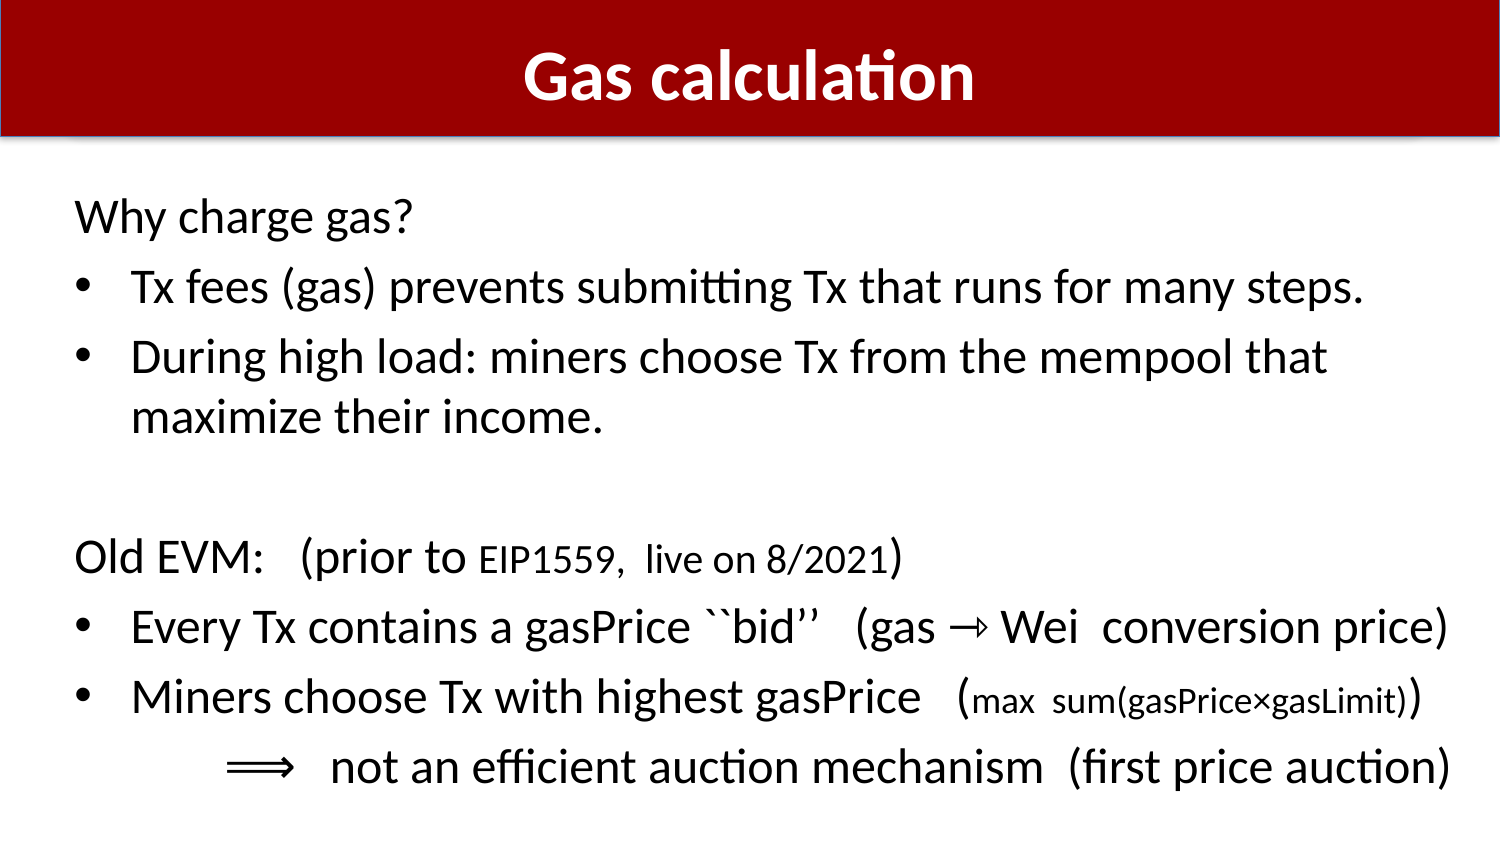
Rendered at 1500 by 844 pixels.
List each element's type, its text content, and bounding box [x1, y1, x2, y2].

title Gas calculation [75, 20, 1425, 123]
list Why charge gas? Tx fees (gas) prevents submitting Tx that runs for many steps. During high load: miners choose Tx from the mempool that maximize their income. Old EVM: (prior to EIP1559, live on 8/2021) Every Tx contains a gasPrice ``bid’’ (gas ⇾ Wei conversion price) Miners choose Tx with highest gasPrice (max sum(gasPrice×gasLimit)) ⟹ not an efficient auction mechanism (first price auction) [59, 176, 1500, 824]
